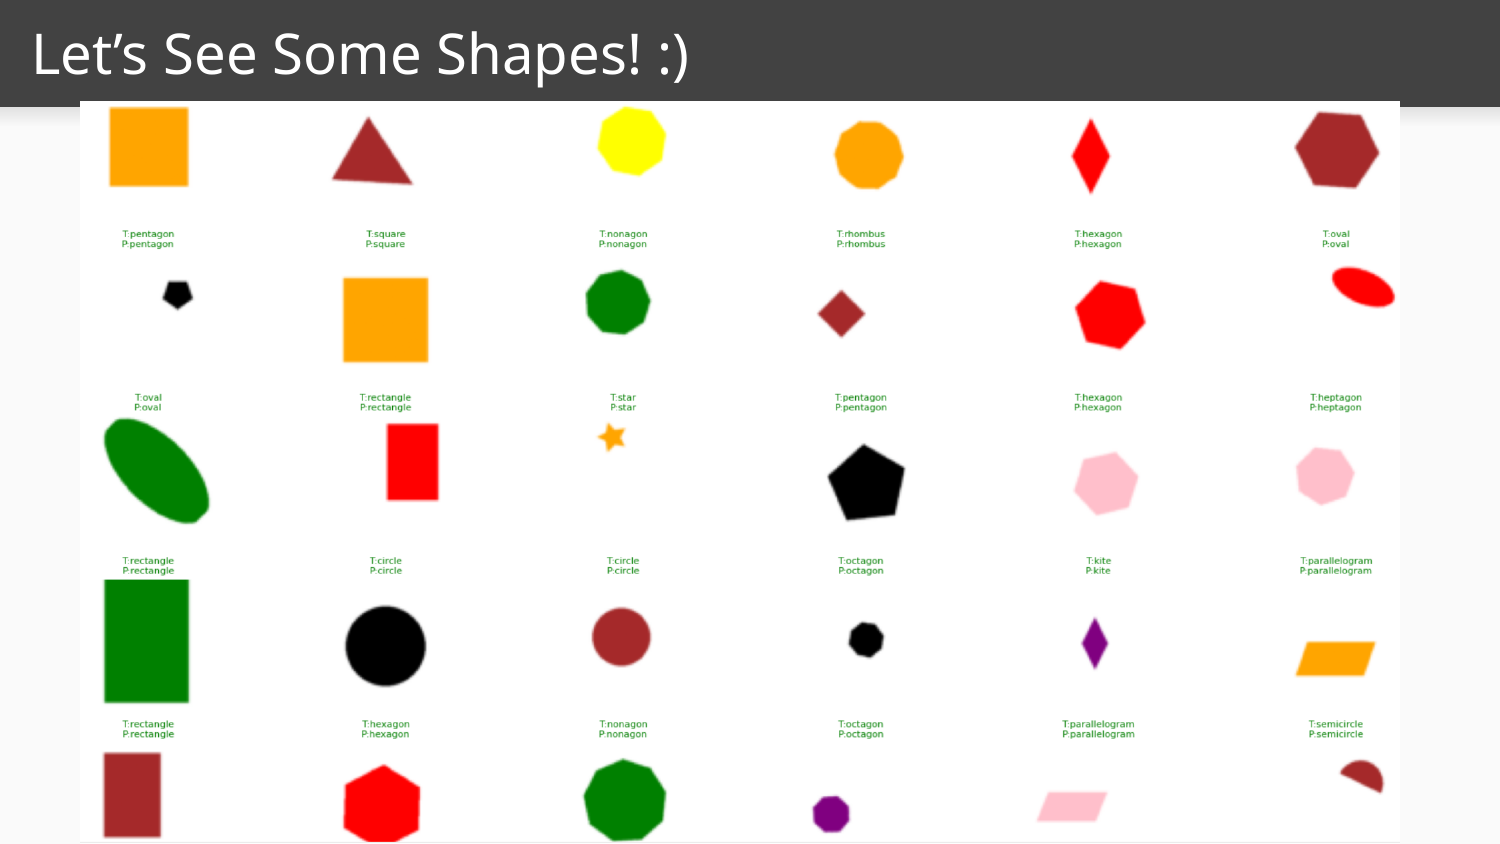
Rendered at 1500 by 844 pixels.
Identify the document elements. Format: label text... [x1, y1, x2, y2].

title Let’s See Some Shapes! :) [16, 2, 1464, 102]
picture [80, 101, 1400, 844]
